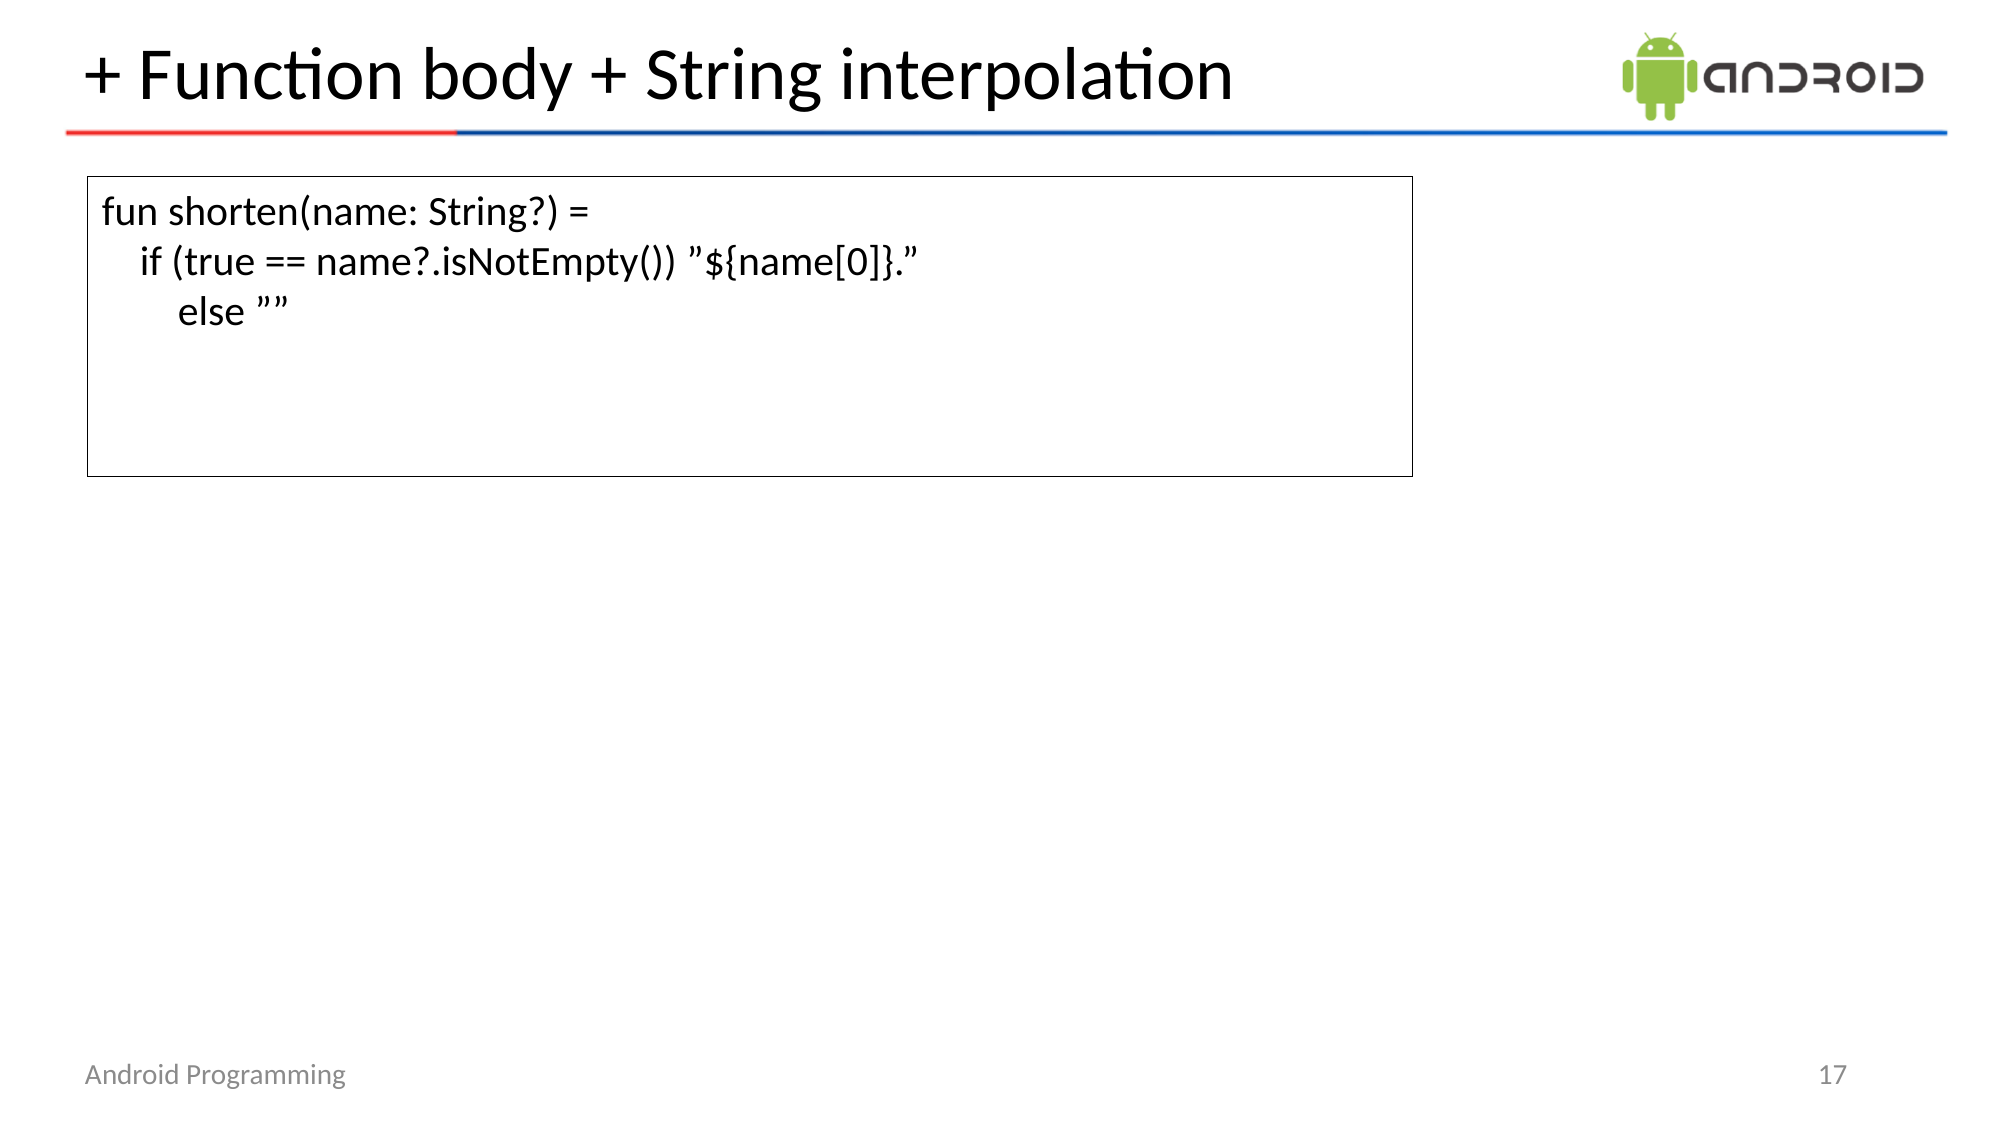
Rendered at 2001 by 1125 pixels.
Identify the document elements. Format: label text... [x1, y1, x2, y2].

text_box fun shorten(name: String?) = if (true == name?.isNotEmpty()) ”${name[0]}.” else ”” [87, 176, 1413, 477]
footer Android Programming [69, 1042, 1412, 1103]
picture [59, 0, 1970, 177]
text_box + Function body + String interpolation [69, 17, 1436, 123]
slide_number 17 [1412, 1042, 1863, 1103]
